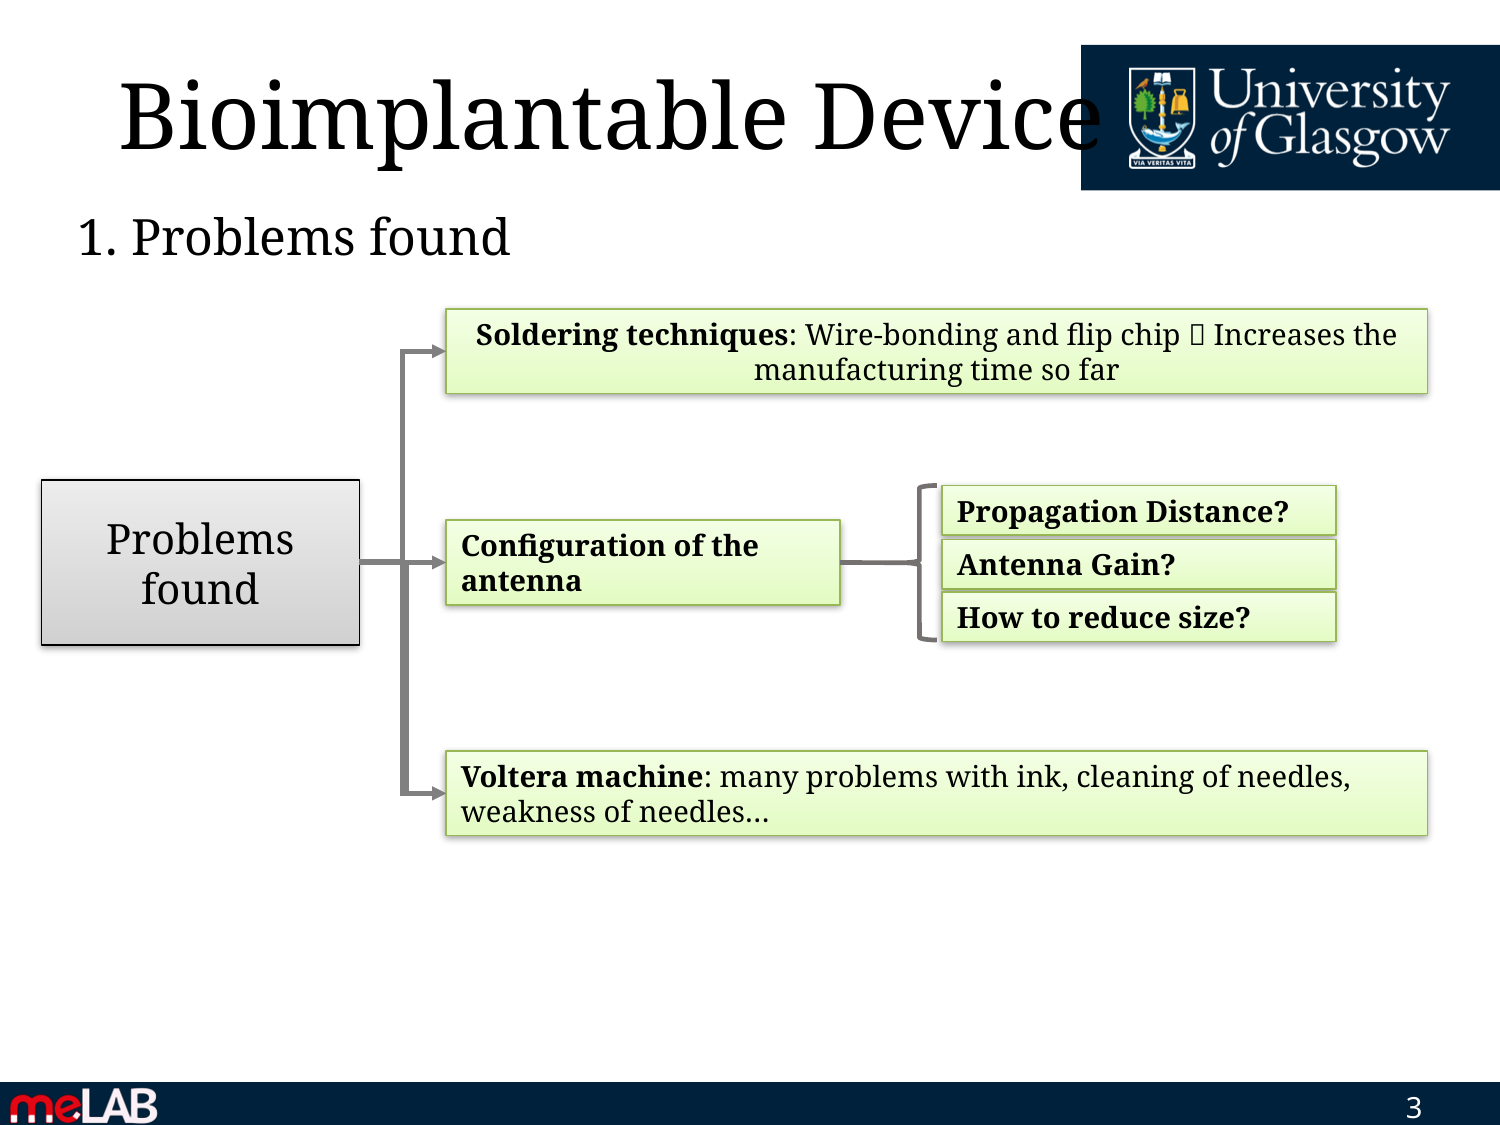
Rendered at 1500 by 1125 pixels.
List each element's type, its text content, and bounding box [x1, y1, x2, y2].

text_box [903, 484, 937, 641]
text_box 1. Problems found [62, 197, 937, 273]
text_box How to reduce size? [942, 591, 1337, 642]
picture [1397, 66, 1452, 169]
text_box Configuration of the antenna [447, 520, 841, 605]
text_box Problems found [41, 479, 359, 646]
text_box Soldering techniques: Wire-bonding and flip chip  Increases the manufacturing time so far [446, 308, 1428, 394]
text_box Propagation Distance? [942, 485, 1337, 536]
picture [8, 1079, 162, 1125]
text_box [359, 351, 447, 561]
title Bioimplantable Device [103, 11, 1397, 229]
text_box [359, 562, 447, 794]
text_box Voltera machine: many problems with ink, cleaning of needles, weakness of needles… [446, 751, 1428, 836]
text_box Antenna Gain? [942, 539, 1337, 589]
